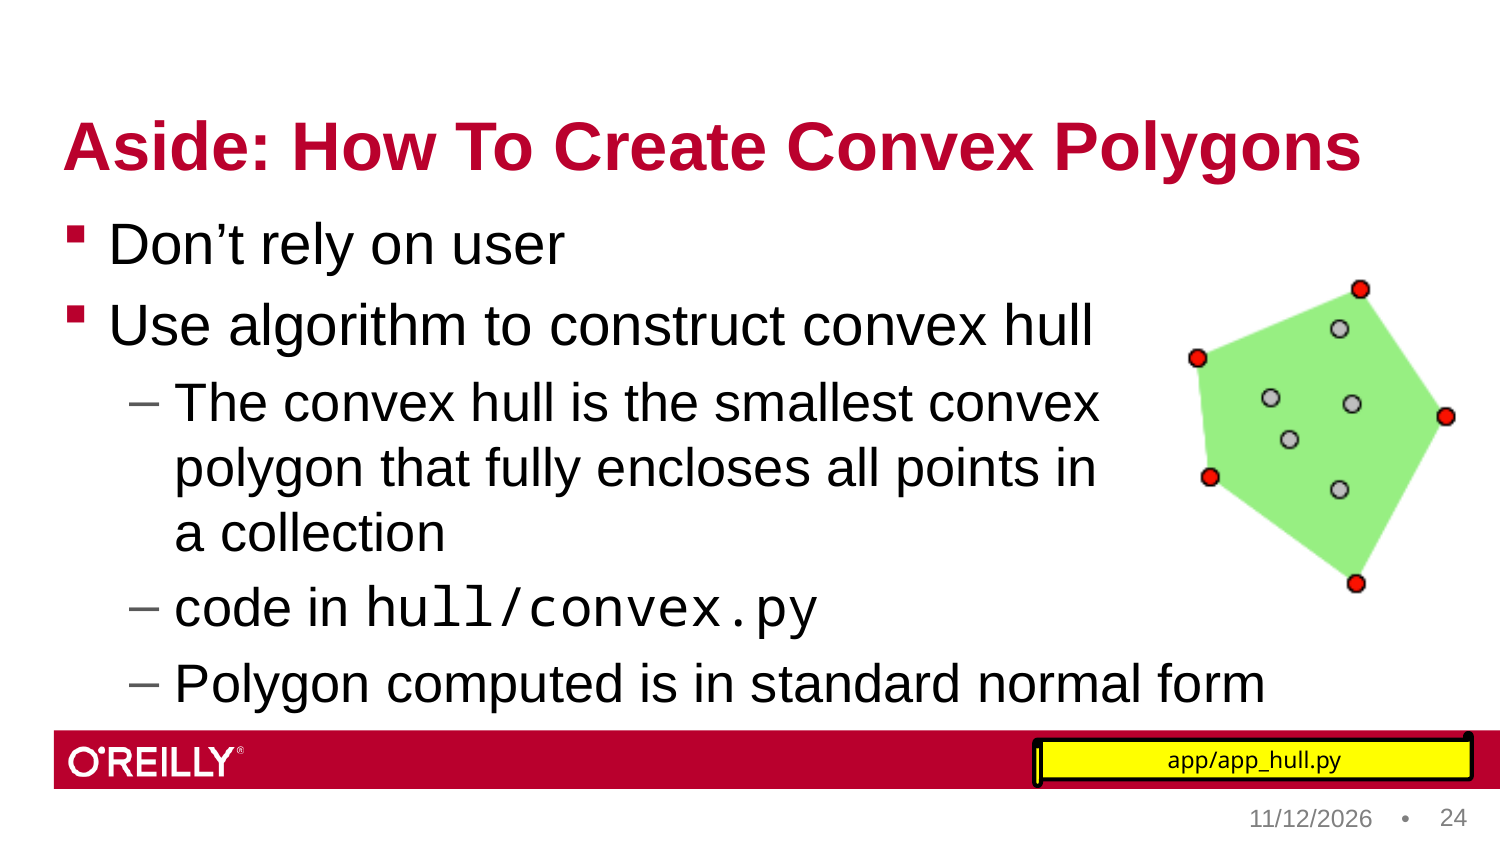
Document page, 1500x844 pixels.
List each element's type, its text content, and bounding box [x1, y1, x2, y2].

text_box app/app_hull.py [1034, 733, 1472, 786]
slide_number 24 [1425, 793, 1488, 832]
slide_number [959, 800, 1425, 835]
picture [68, 746, 244, 777]
list Don’t rely on user Use algorithm to construct convex hull The convex hull is the smallest convex polygon that fully encloses all points in a collection code in hull/convex.py Polygon computed is in standard normal form [62, 206, 1338, 722]
picture [1162, 259, 1484, 615]
title Aside: How To Create Convex Polygons [62, 56, 1388, 185]
